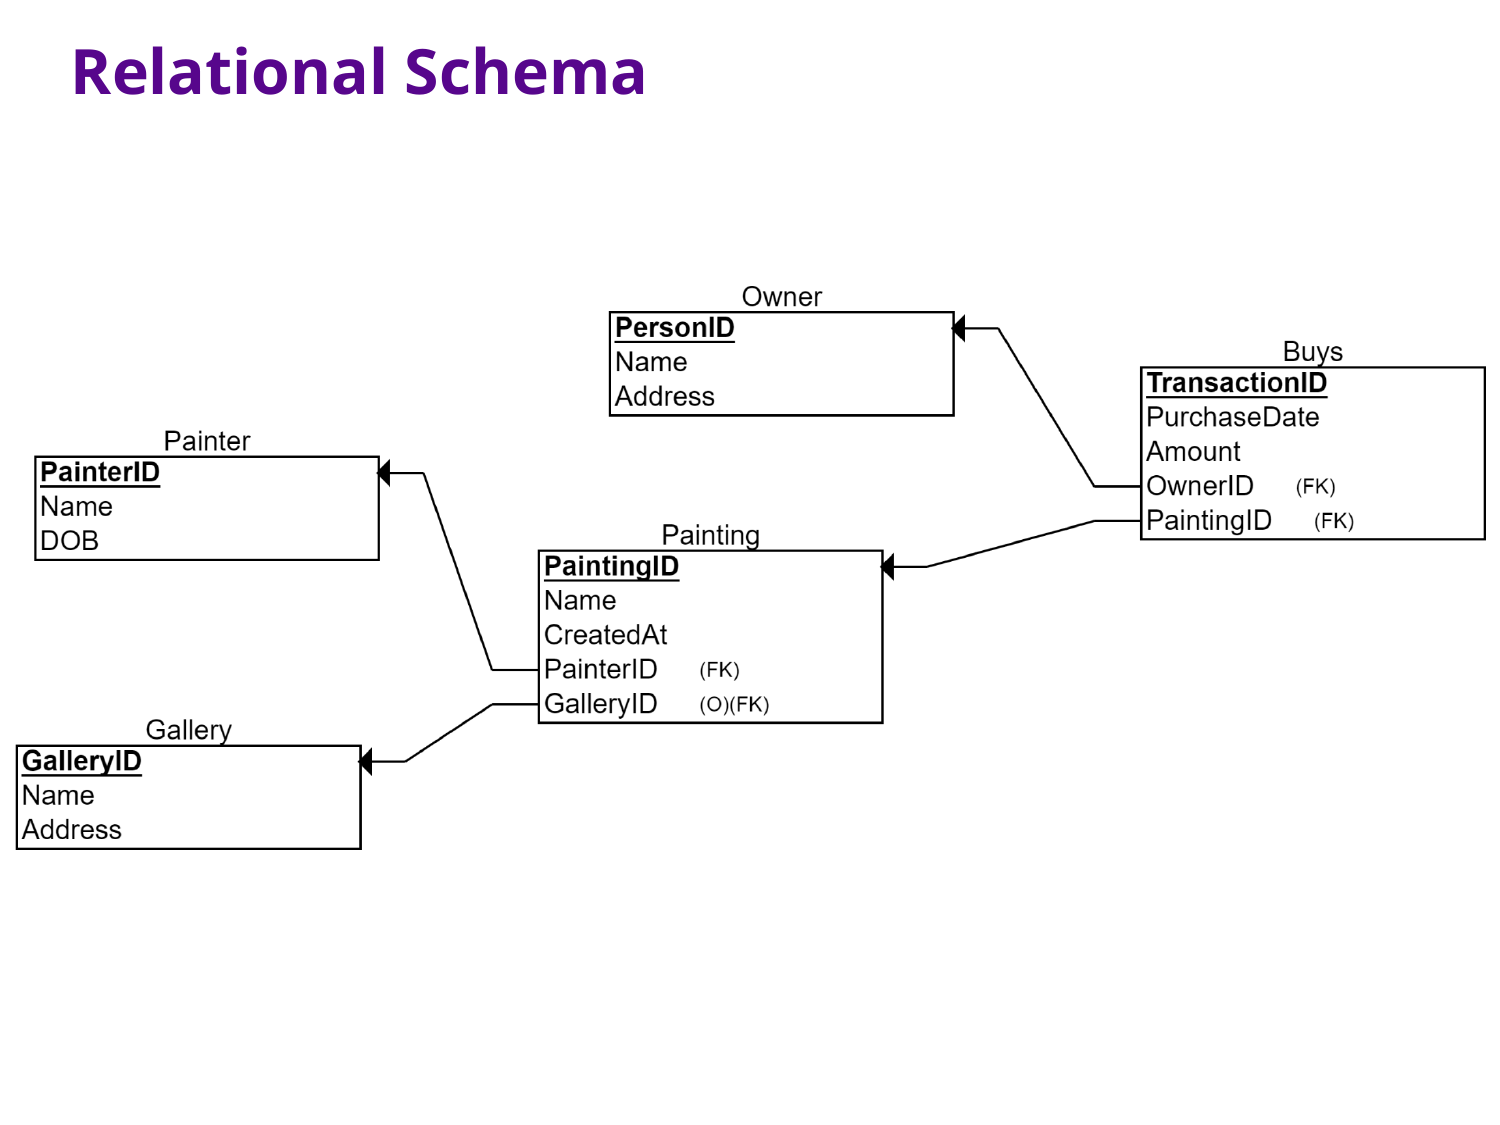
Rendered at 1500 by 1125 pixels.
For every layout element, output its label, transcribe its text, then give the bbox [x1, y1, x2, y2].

text_box Relational Schema [63, 24, 1336, 114]
picture [0, 261, 1500, 864]
